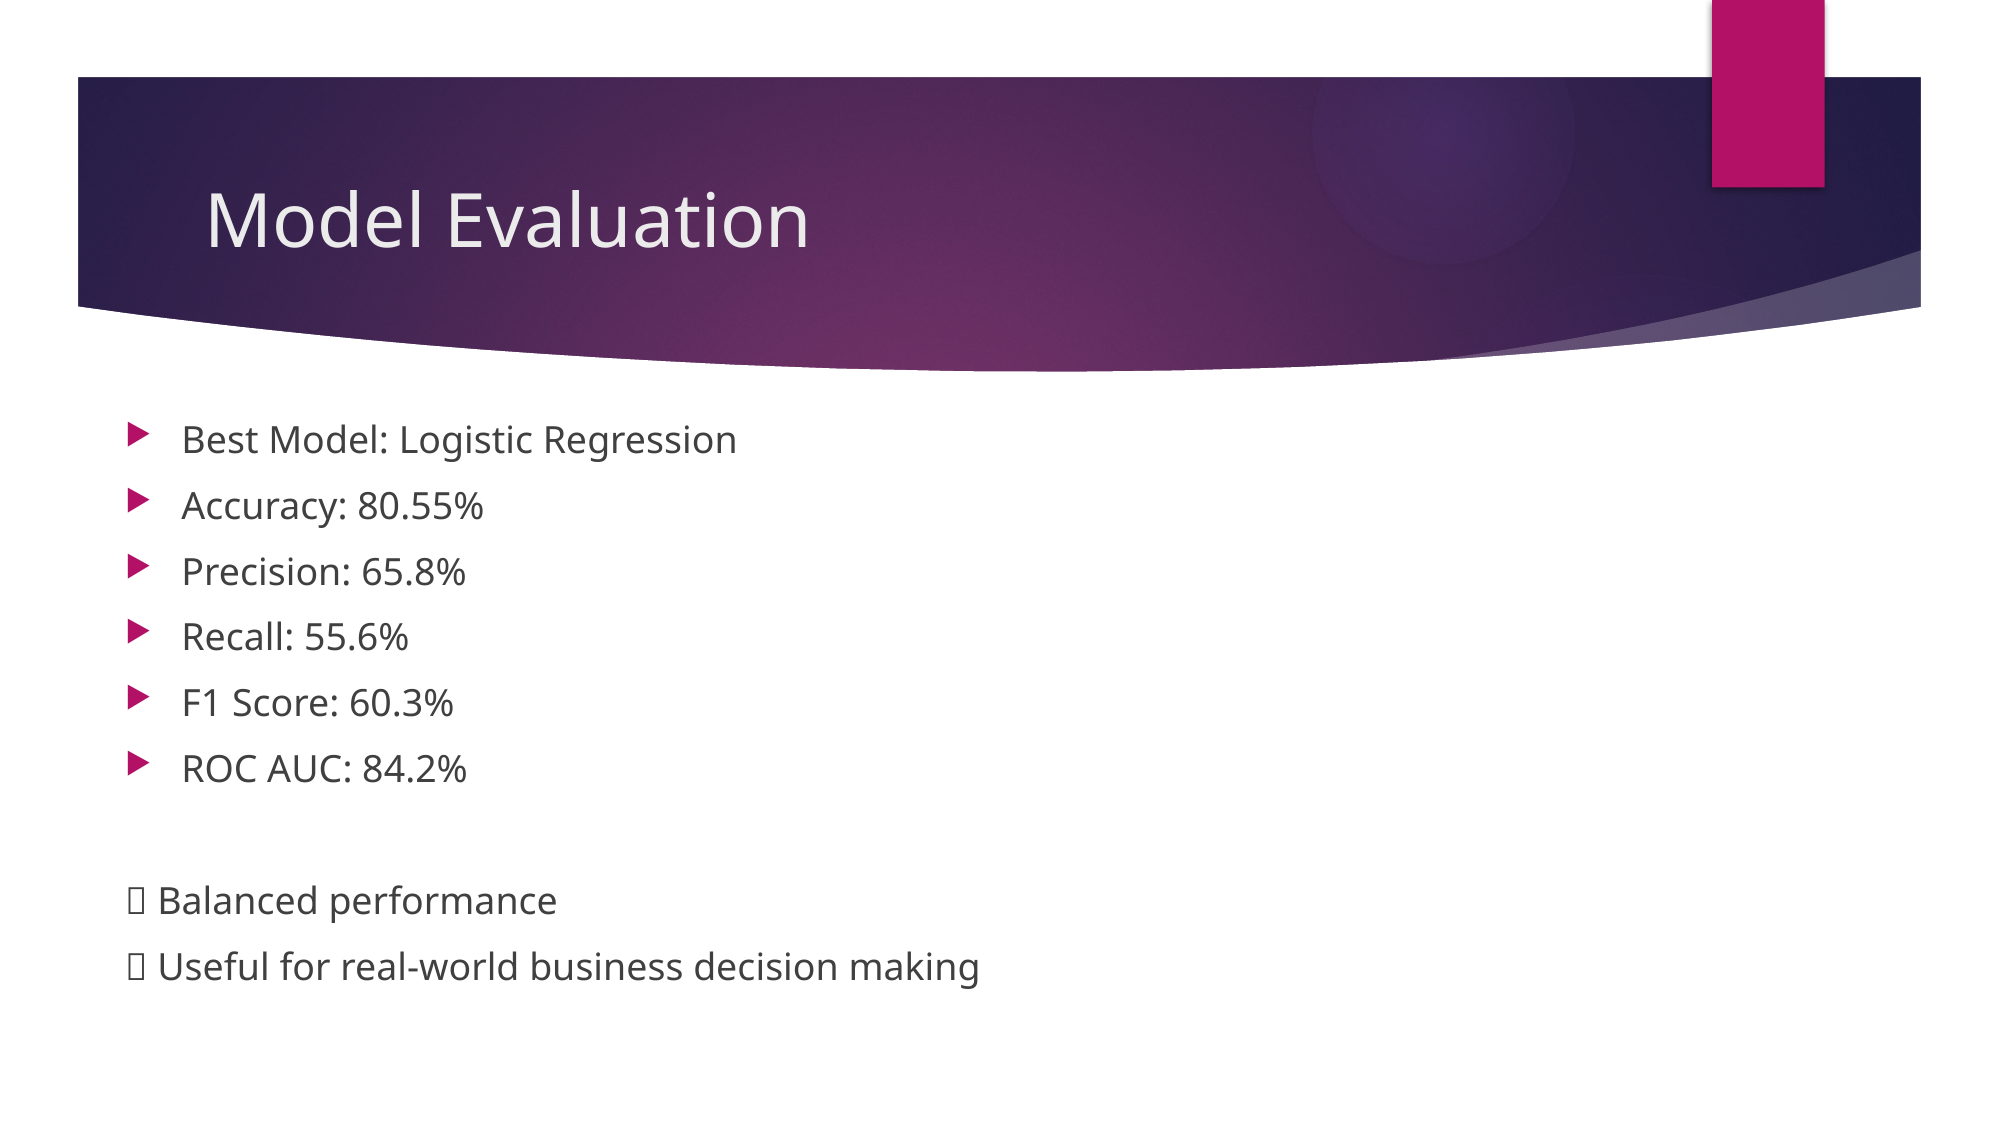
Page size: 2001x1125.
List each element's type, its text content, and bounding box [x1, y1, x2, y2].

title Model Evaluation [189, 159, 1627, 276]
list Best Model: Logistic Regression Accuracy: 80.55% Precision: 65.8% Recall: 55.6% F1 Score: 60.3% ROC AUC: 84.2% ✅ Balanced performance ✅ Useful for real-world business decision making [110, 408, 1973, 1011]
